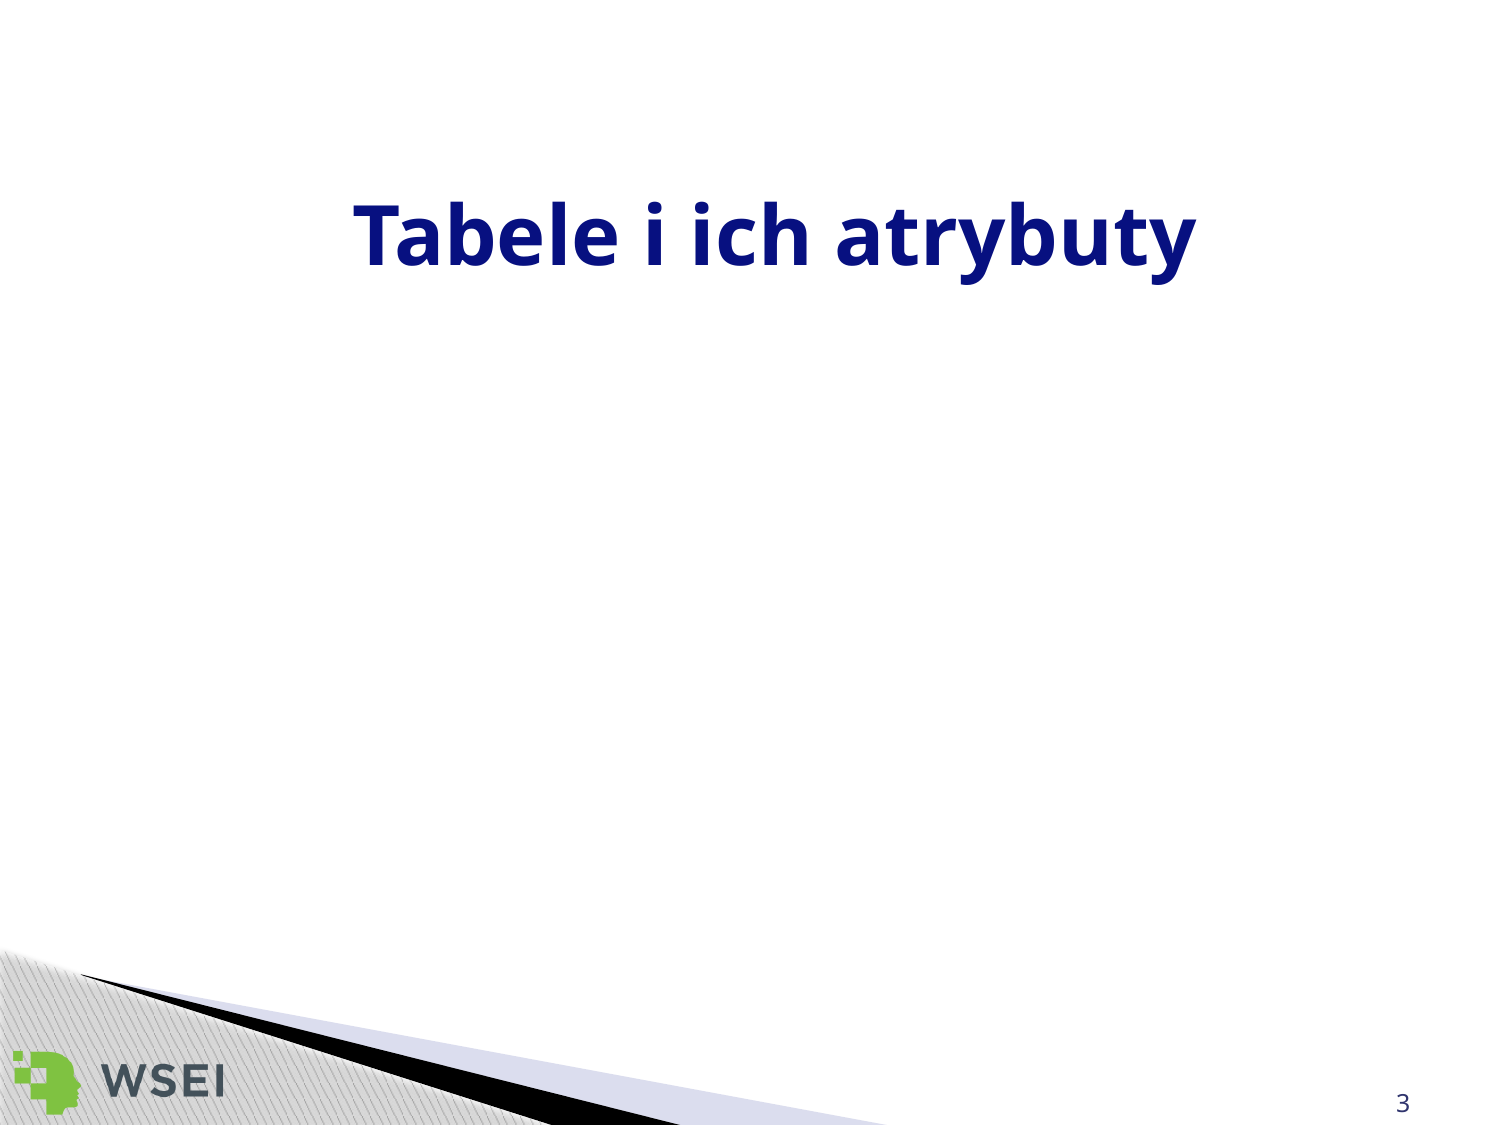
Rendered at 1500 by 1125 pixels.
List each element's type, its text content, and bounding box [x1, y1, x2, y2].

title Tabele i ich atrybuty [99, 174, 1450, 363]
picture [338, 1057, 356, 1063]
picture [294, 1043, 309, 1048]
picture [0, 1039, 235, 1125]
picture [357, 1063, 552, 1125]
picture [272, 1036, 287, 1041]
slide_number 3 [1074, 1050, 1425, 1125]
picture [316, 1050, 334, 1056]
